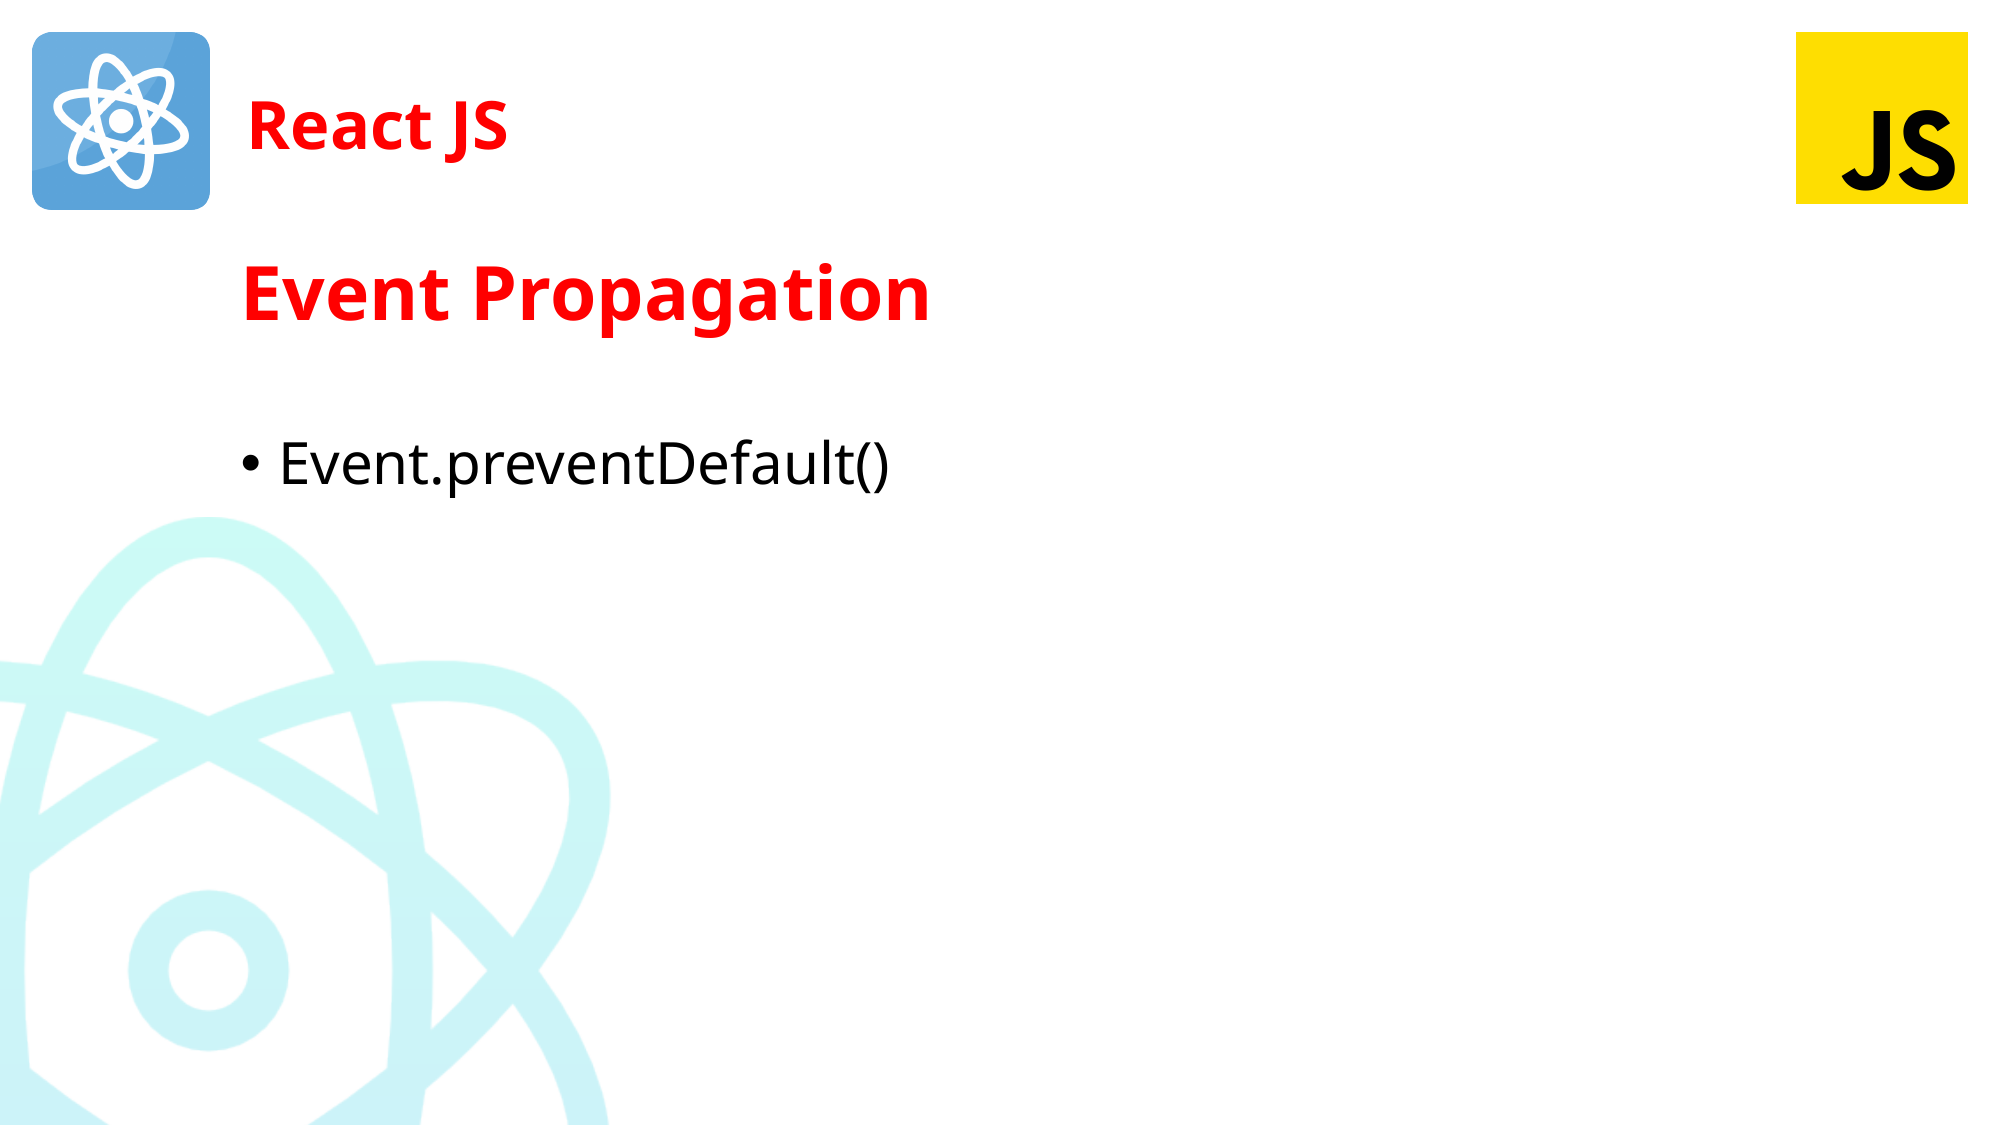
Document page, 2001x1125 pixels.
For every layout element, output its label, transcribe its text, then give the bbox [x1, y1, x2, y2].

picture [32, 32, 210, 210]
picture [1796, 32, 1968, 204]
list Event.preventDefault() [225, 426, 1771, 1014]
title Event Propagation [225, 248, 1771, 389]
